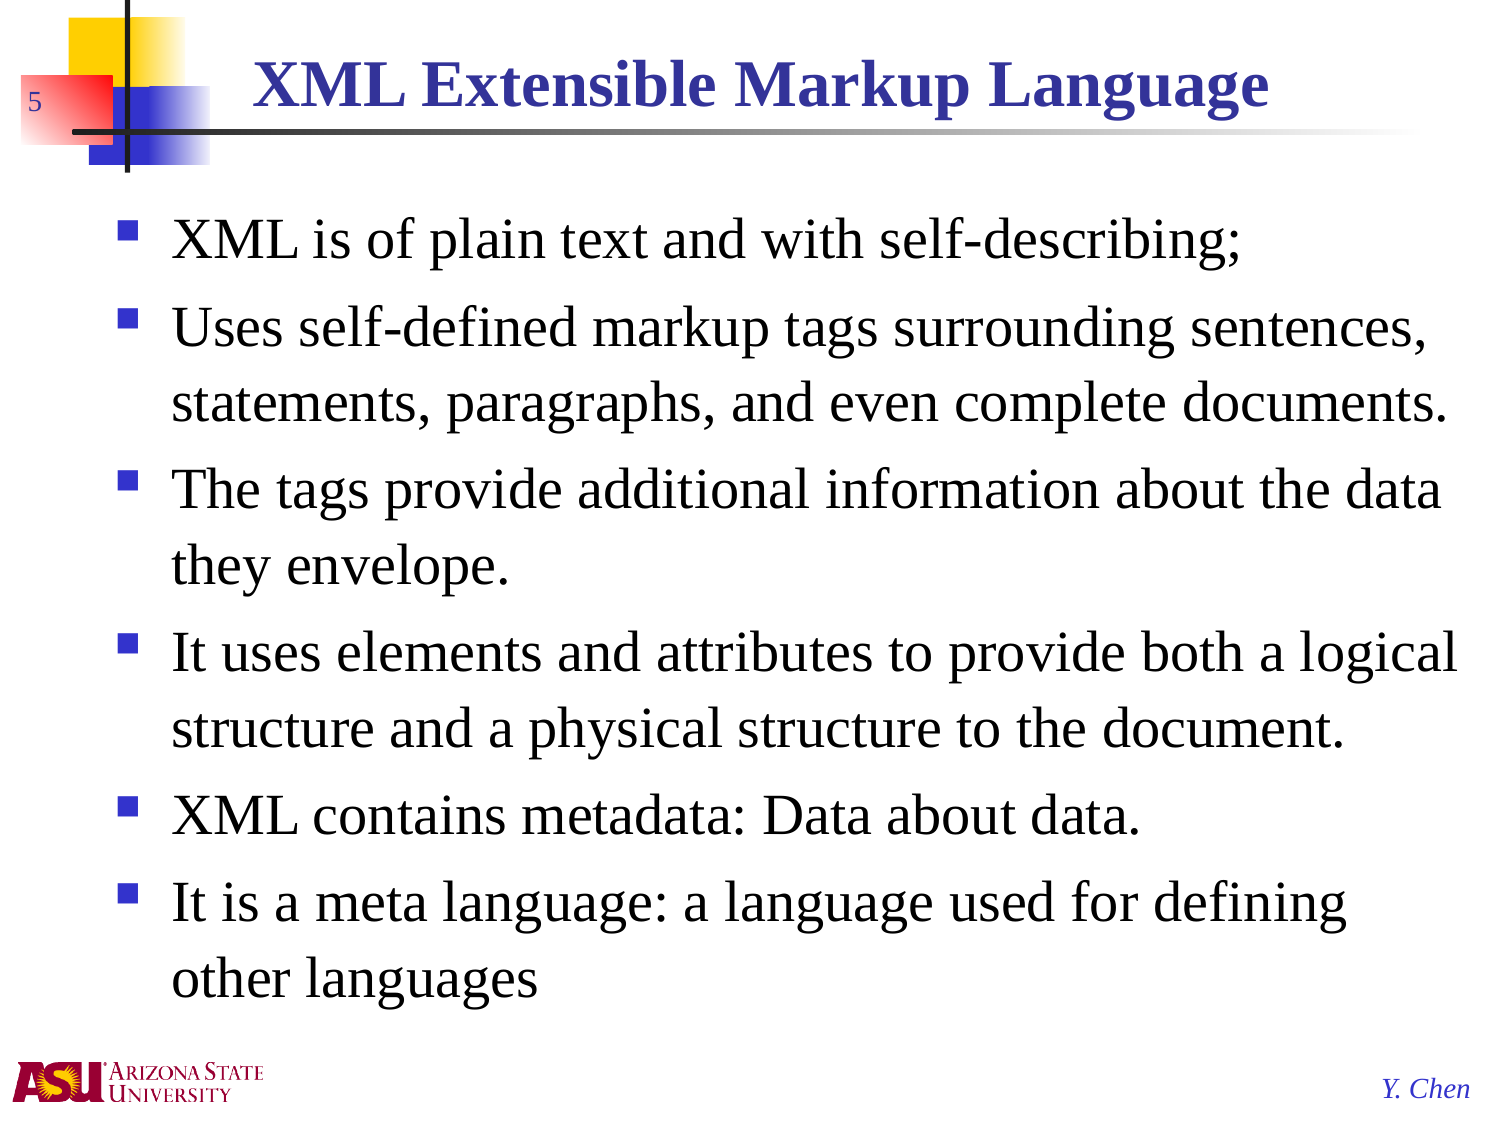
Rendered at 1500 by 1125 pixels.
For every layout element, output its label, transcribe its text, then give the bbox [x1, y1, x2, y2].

slide_number 5 [12, 49, 138, 126]
title XML Extensible Markup Language [237, 24, 1488, 128]
list XML is of plain text and with self-describing; Uses self-defined markup tags surrounding sentences, statements, paragraphs, and even complete documents. The tags provide additional information about the data they envelope. It uses elements and attributes to provide both a logical structure and a physical structure to the document. XML contains metadata: Data about data. It is a meta language: a language used for defining other languages [99, 187, 1488, 1088]
picture [12, 1062, 263, 1102]
